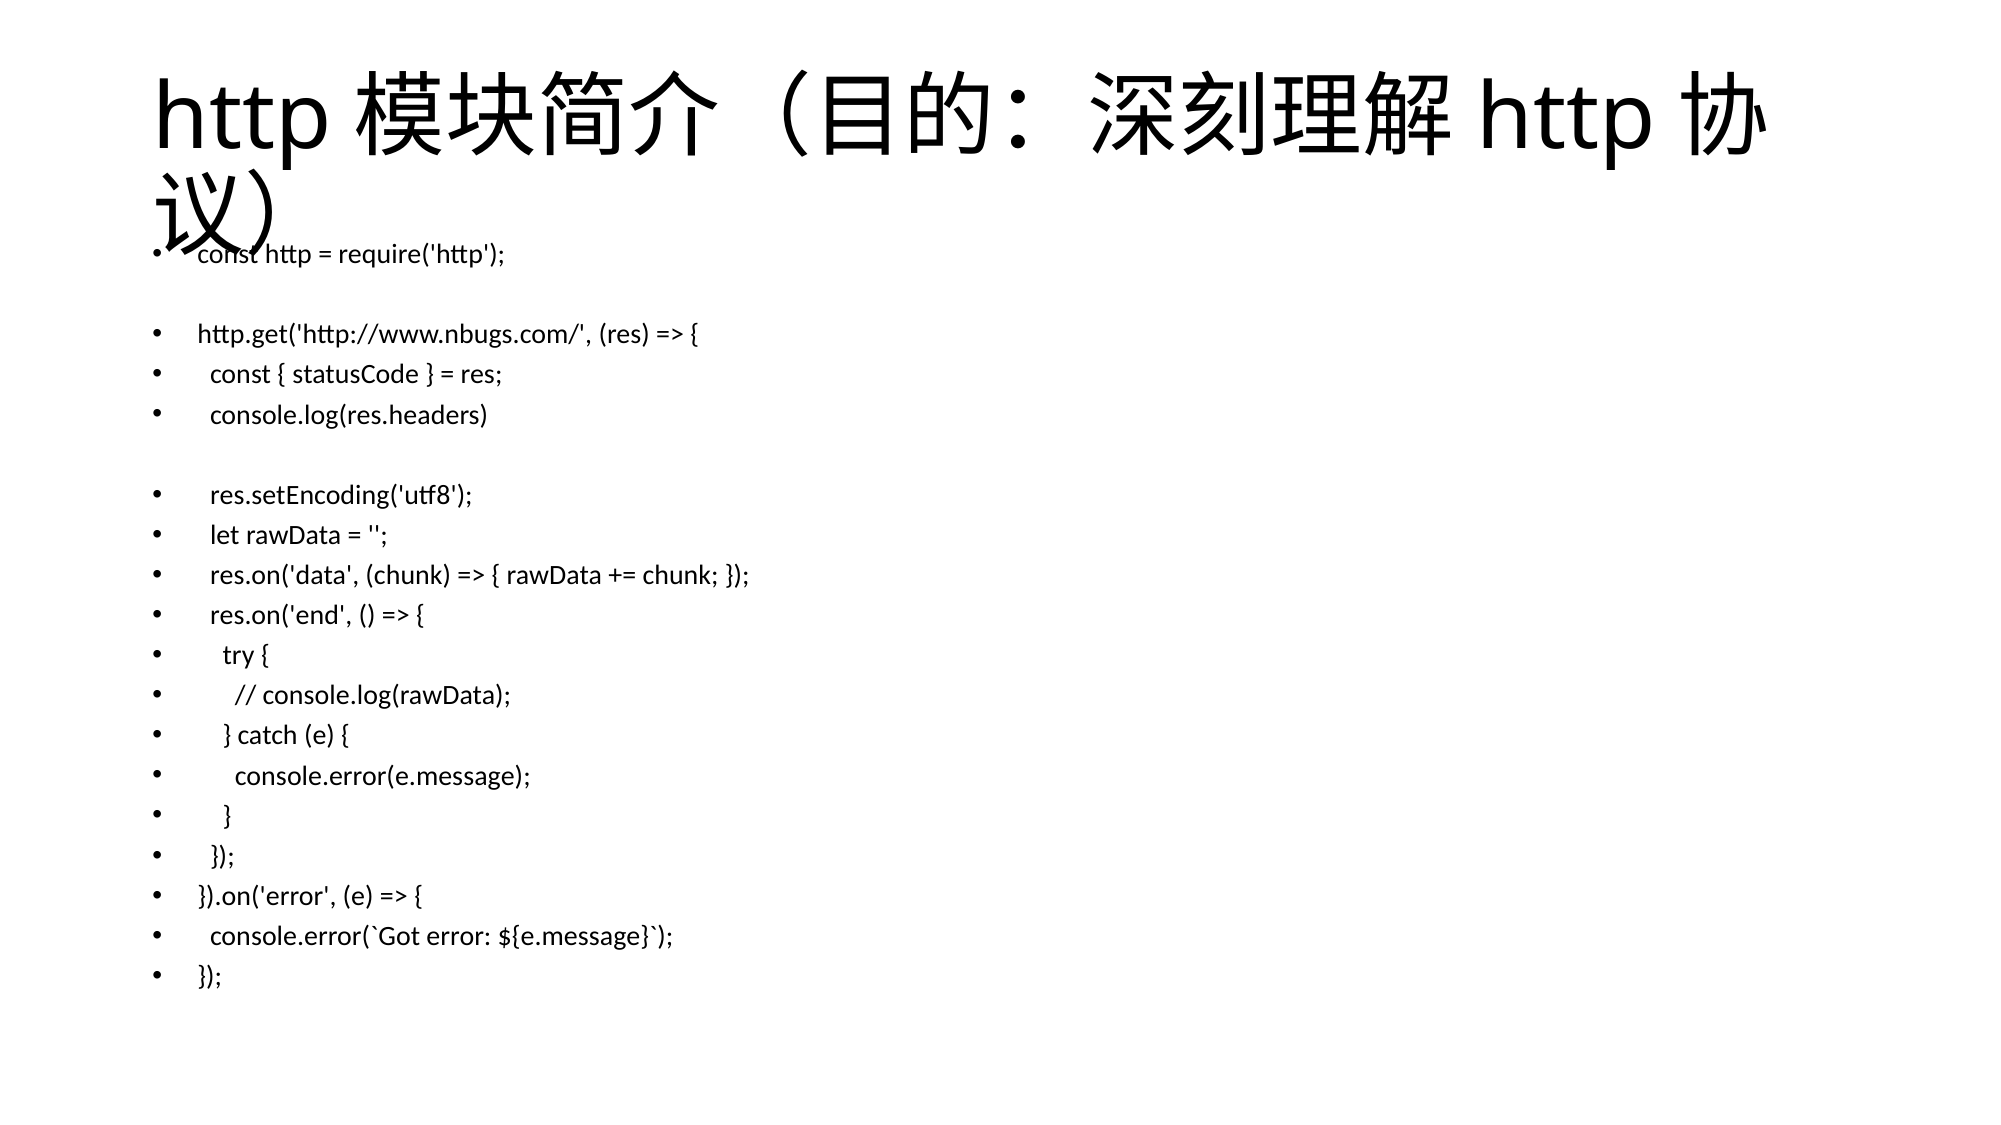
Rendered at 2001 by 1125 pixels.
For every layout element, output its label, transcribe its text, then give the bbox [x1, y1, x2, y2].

title http模块简介（目的：深刻理解http协议） [137, 59, 1863, 278]
list const http = require('http'); http.get('http://www.nbugs.com/', (res) => { const { statusCode } = res; console.log(res.headers) res.setEncoding('utf8'); let rawData = ''; res.on('data', (chunk) => { rawData += chunk; }); res.on('end', () => { try { // console.log(rawData); } catch (e) { console.error(e.message); } }); }).on('error', (e) => { console.error(`Got error: ${e.message}`); }); [137, 232, 1057, 1014]
